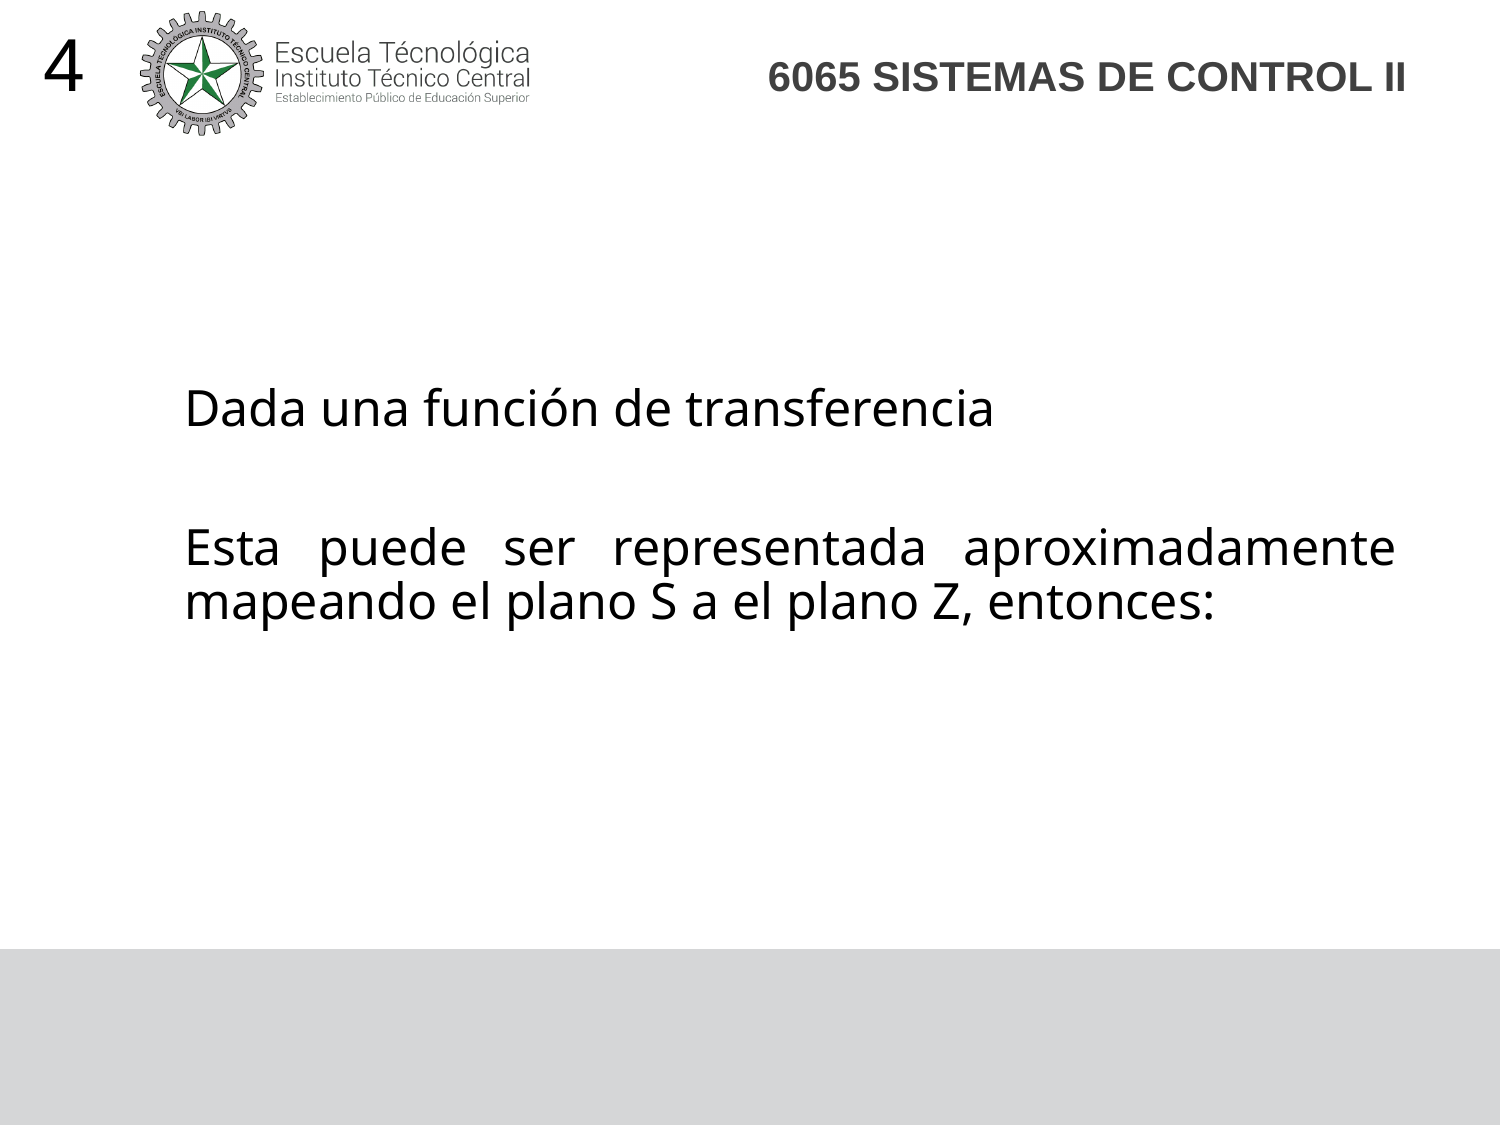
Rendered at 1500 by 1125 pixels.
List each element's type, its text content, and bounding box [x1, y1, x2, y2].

text_box 6065 SISTEMAS DE CONTROL II [538, 42, 1422, 125]
picture [130, 7, 538, 138]
text_box 4 [0, 0, 128, 114]
